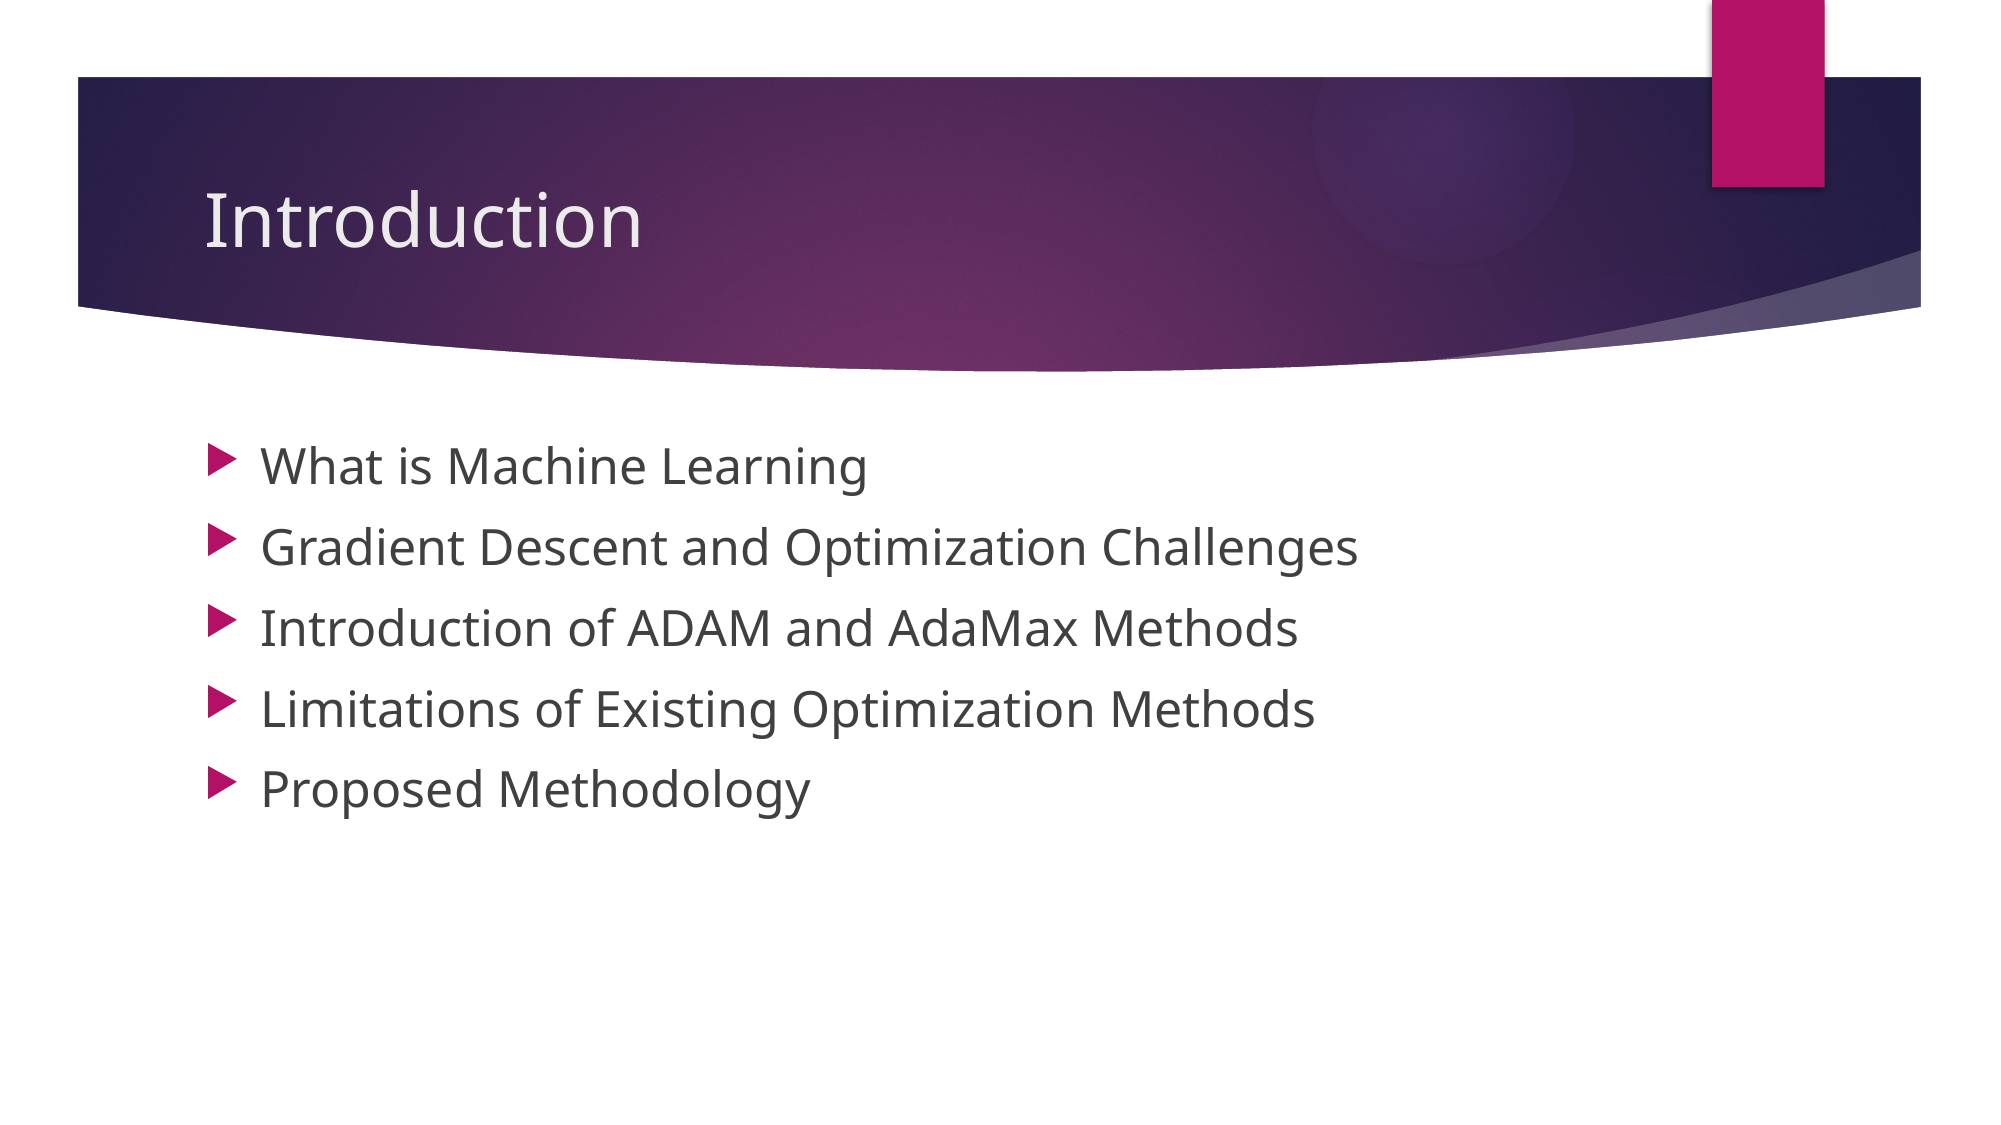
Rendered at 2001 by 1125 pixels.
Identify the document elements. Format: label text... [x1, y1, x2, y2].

title Introduction [189, 159, 1627, 276]
list What is Machine Learning Gradient Descent and Optimization Challenges Introduction of ADAM and AdaMax Methods Limitations of Existing Optimization Methods Proposed Methodology [189, 427, 1638, 988]
